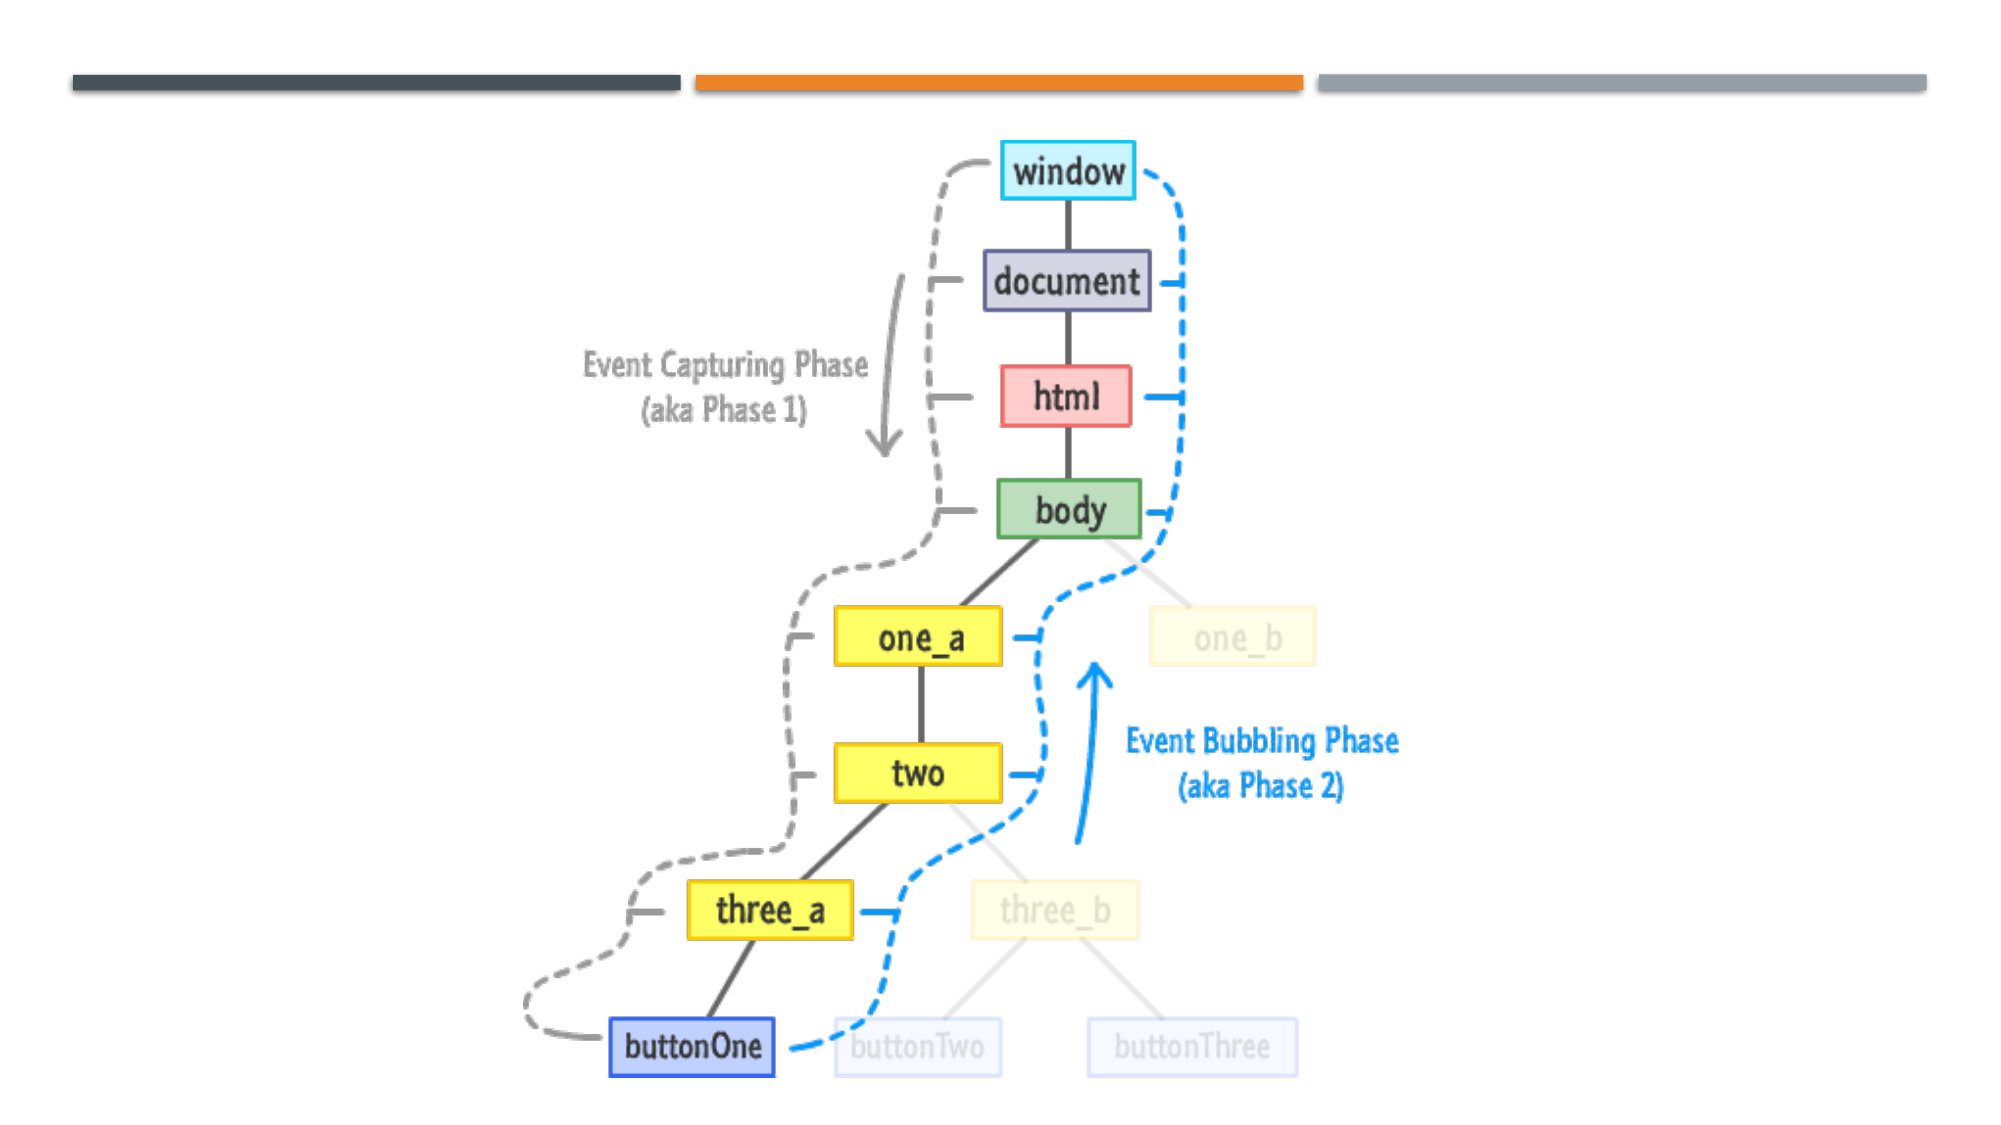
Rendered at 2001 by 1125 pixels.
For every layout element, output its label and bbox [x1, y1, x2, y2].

picture [1005, 144, 1132, 196]
picture [522, 139, 1403, 1079]
